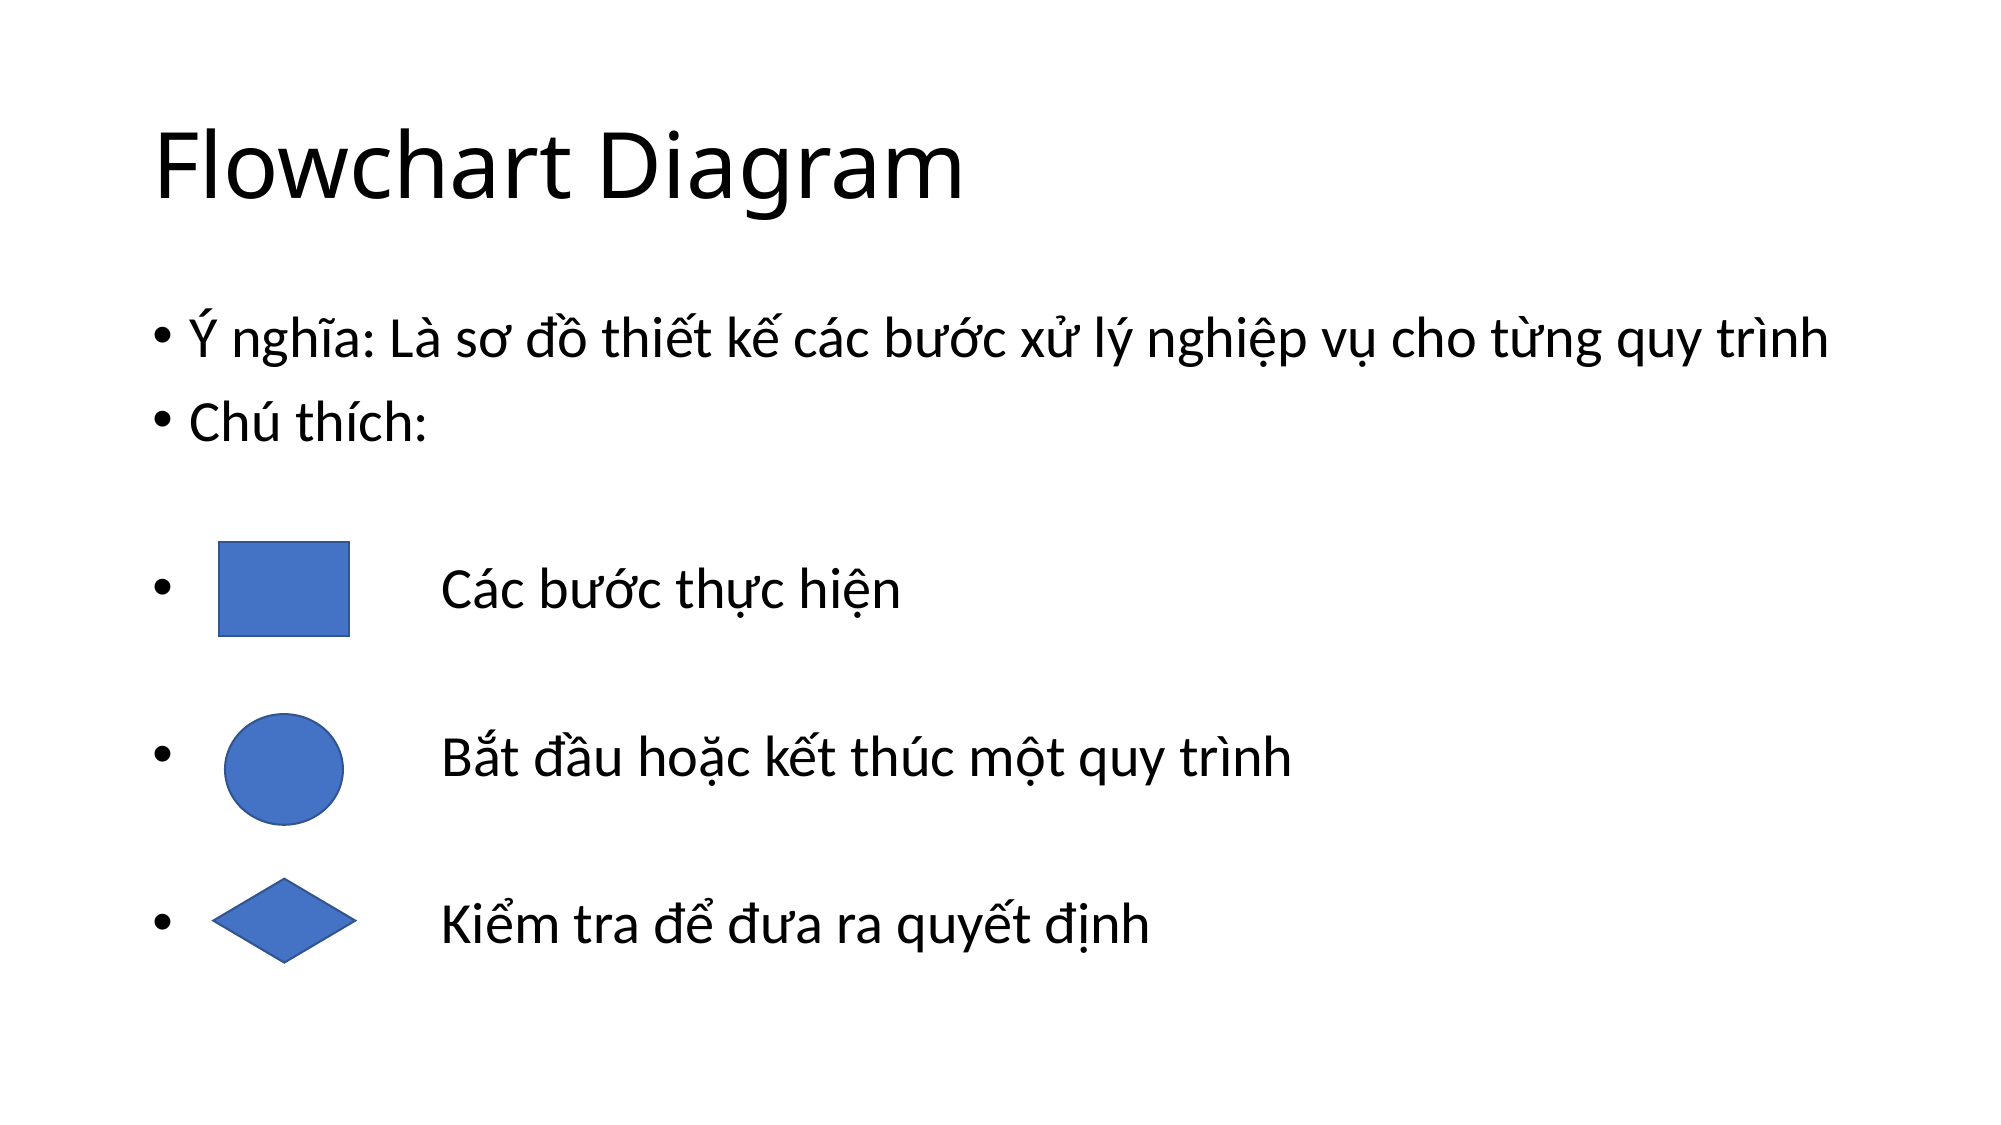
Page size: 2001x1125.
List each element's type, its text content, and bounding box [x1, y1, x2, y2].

text_box [211, 877, 358, 964]
title Flowchart Diagram [137, 59, 1863, 278]
text_box [223, 713, 344, 826]
list Ý nghĩa: Là sơ đồ thiết kế các bước xử lý nghiệp vụ cho từng quy trình Chú thích: Các bước thực hiện Bắt đầu hoặc kết thúc một quy trình Kiểm tra để đưa ra quyết định [137, 299, 1863, 1014]
text_box [218, 541, 350, 637]
